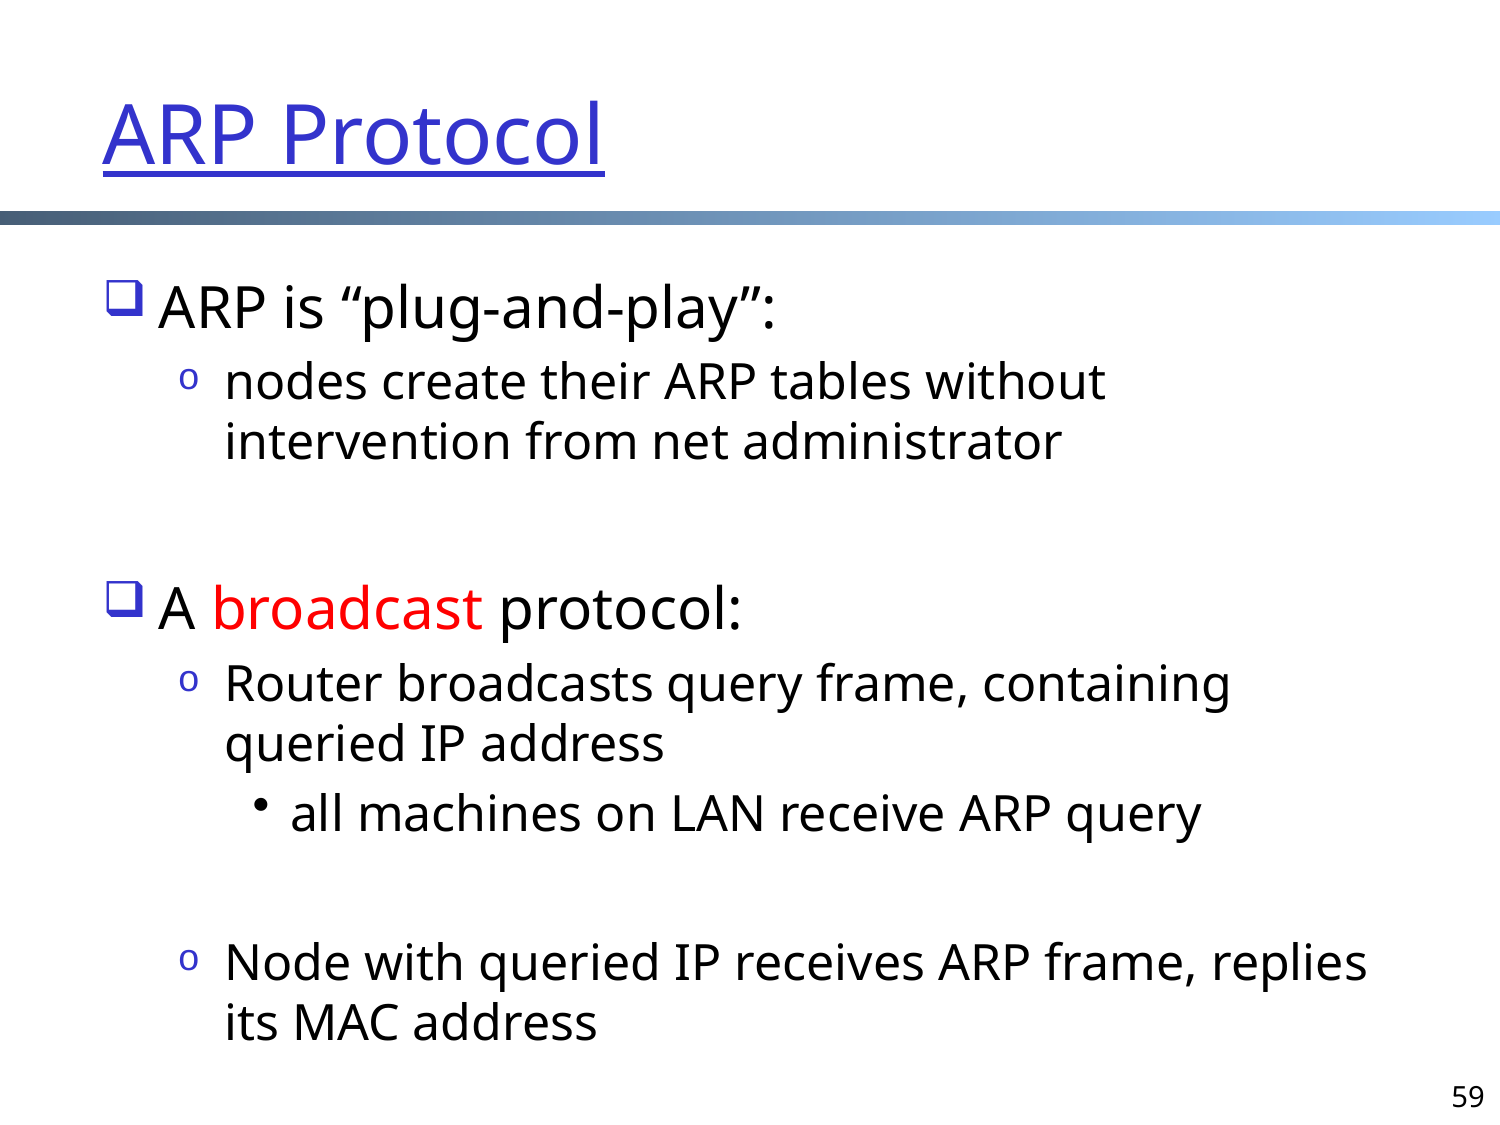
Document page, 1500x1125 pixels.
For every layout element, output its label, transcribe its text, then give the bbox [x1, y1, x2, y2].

slide_number 59 [1187, 1049, 1500, 1125]
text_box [1424, 212, 1428, 224]
title ARP Protocol [87, 37, 1363, 225]
list ARP is “plug-and-play”: nodes create their ARP tables without intervention from net administrator A broadcast protocol: Router broadcasts query frame, containing queried IP address all machines on LAN receive ARP query Node with queried IP receives ARP frame, replies its MAC address [87, 262, 1403, 1067]
